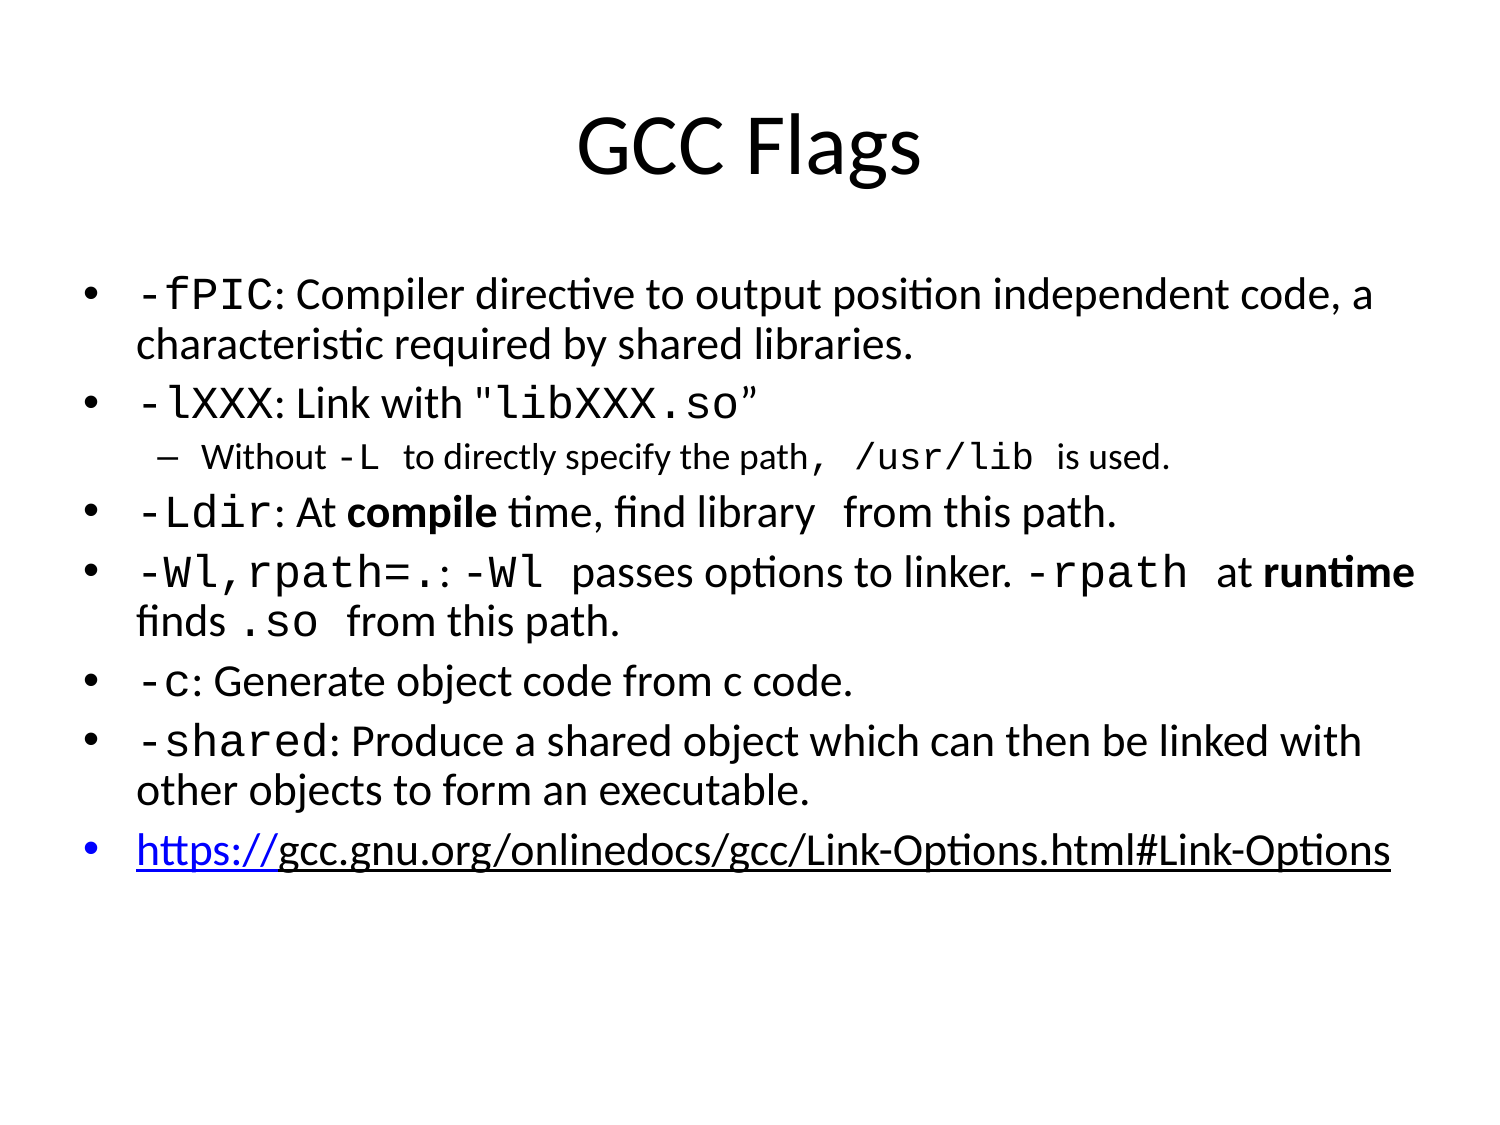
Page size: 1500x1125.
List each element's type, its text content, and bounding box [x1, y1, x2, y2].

list -fPIC: Compiler directive to output position independent code, a characteristic required by shared libraries. -lXXX: Link with "libXXX.so” Without -L to directly specify the path, /usr/lib is used. -Ldir: At compile time, find library from this path. -Wl,rpath=.: -Wl passes options to linker. -rpath at runtime finds .so from this path. -c: Generate object code from c code. -shared: Produce a shared object which can then be linked with other objects to form an executable. https://gcc.gnu.org/onlinedocs/gcc/Link-Options.html#Link-Options [75, 262, 1425, 1006]
title GCC Flags [75, 44, 1425, 234]
